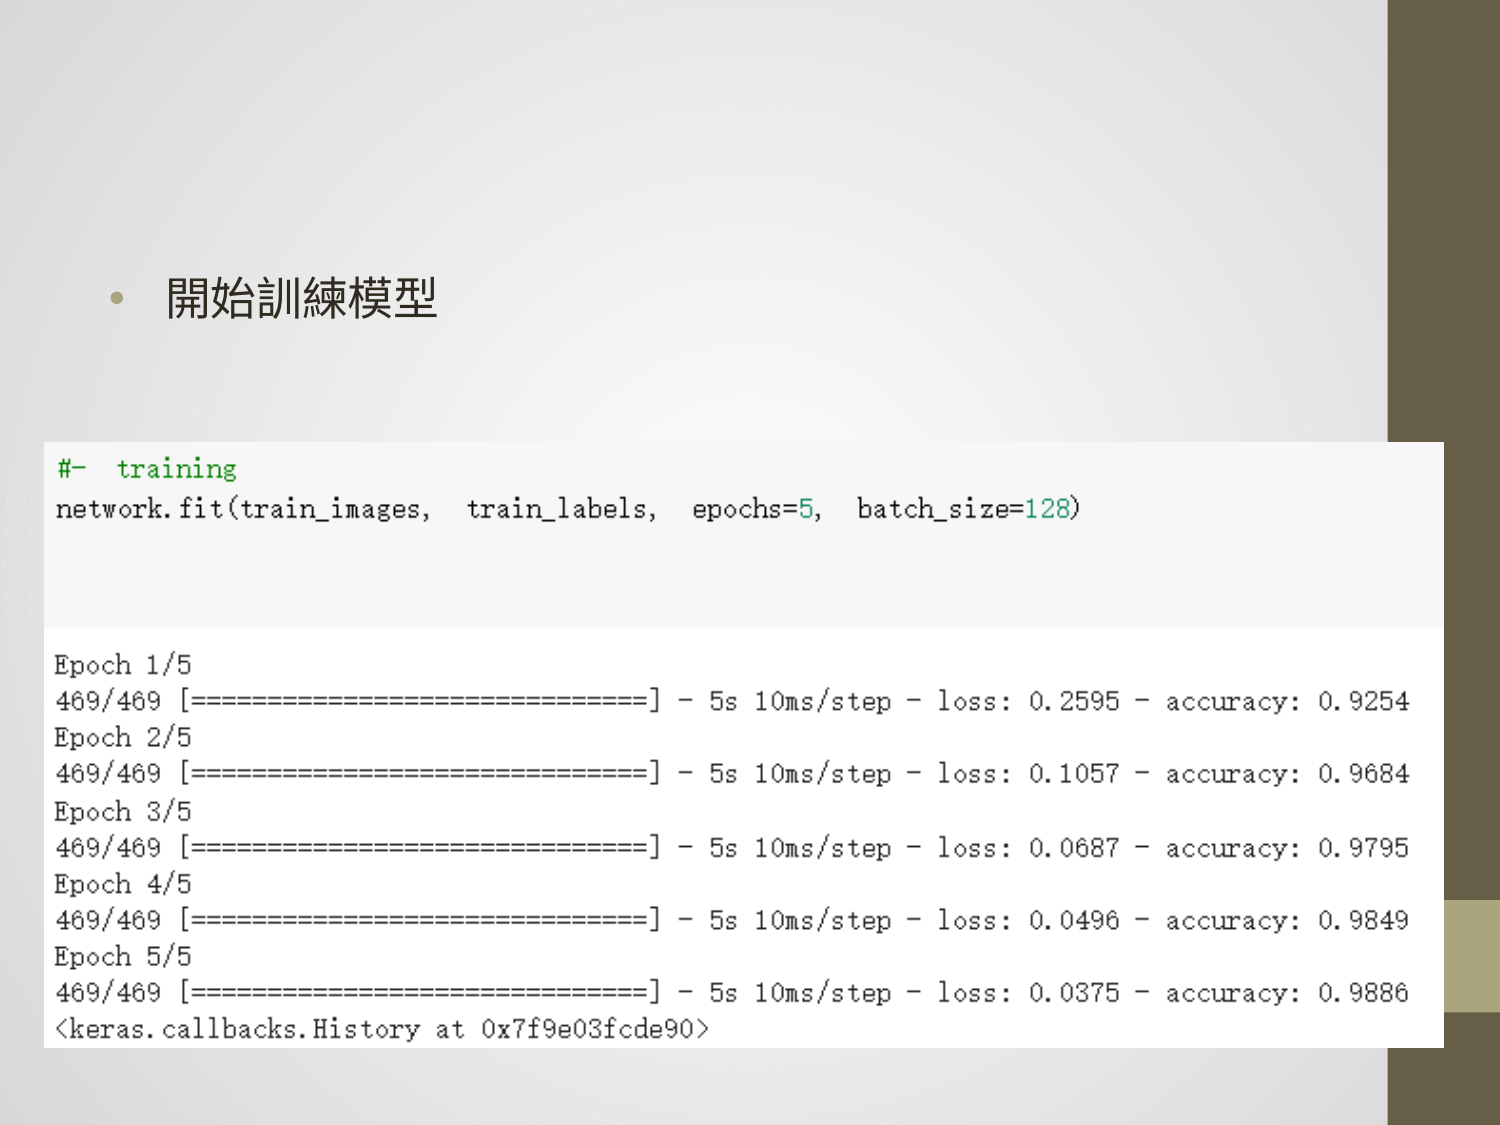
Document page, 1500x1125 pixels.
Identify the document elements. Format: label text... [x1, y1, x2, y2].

picture [43, 442, 1445, 1048]
list 開始訓練模型 [75, 262, 1325, 440]
